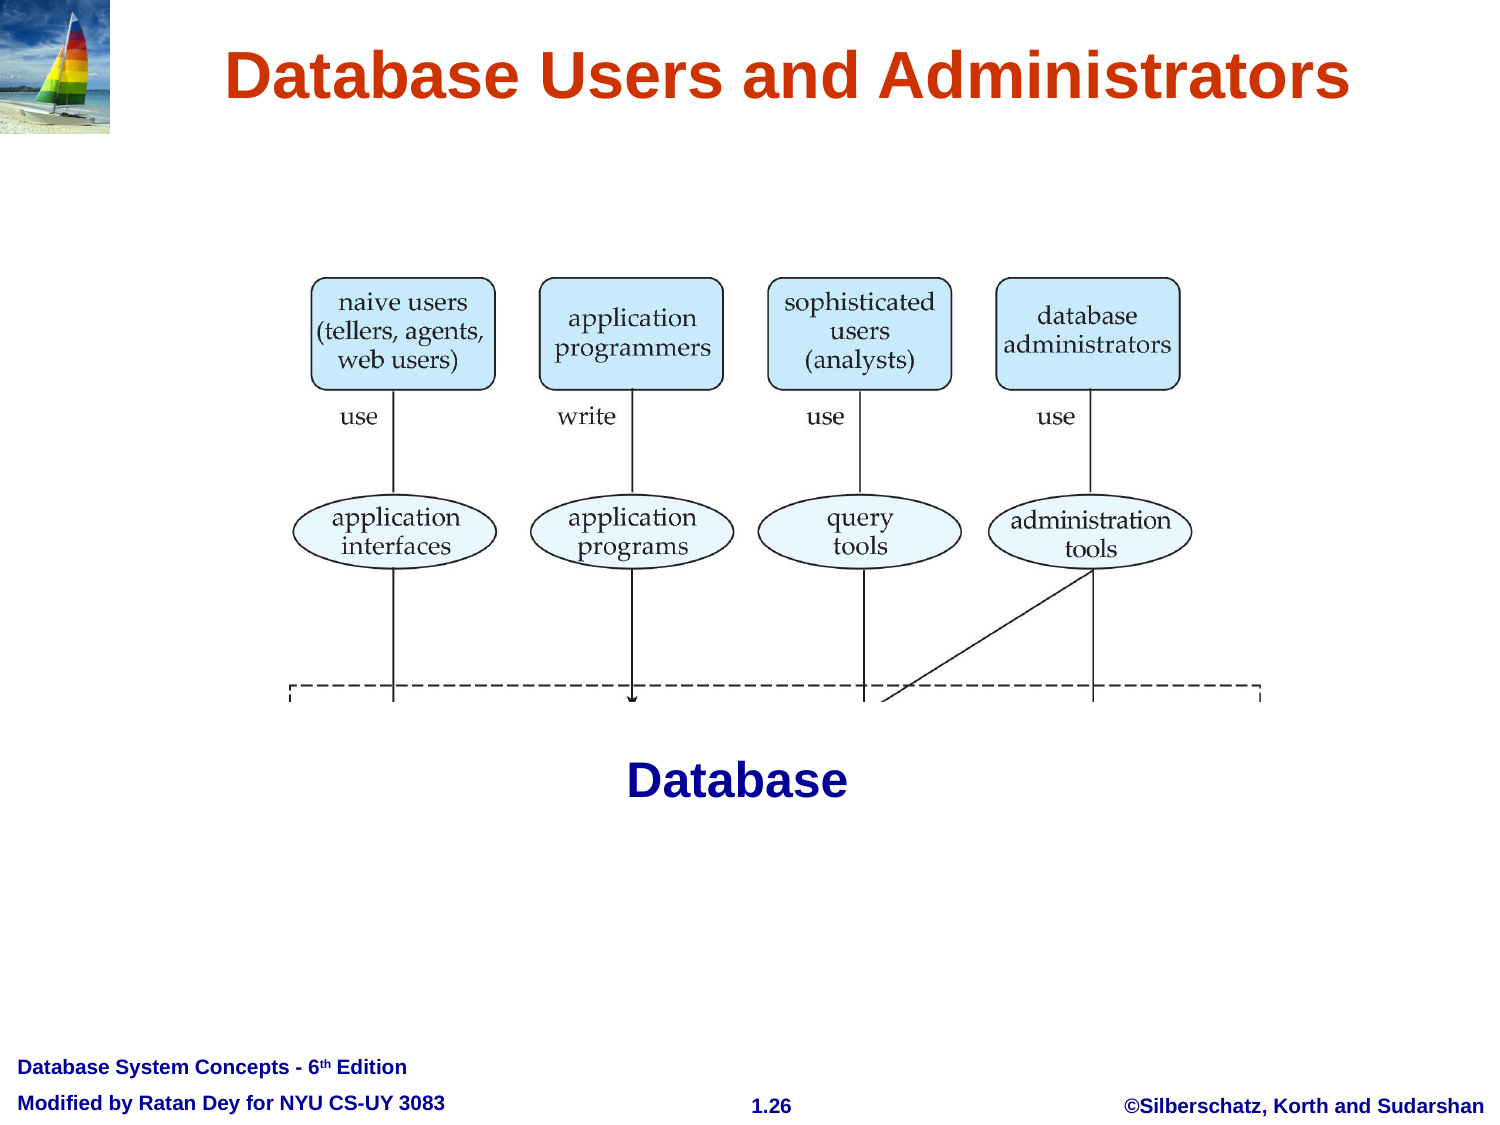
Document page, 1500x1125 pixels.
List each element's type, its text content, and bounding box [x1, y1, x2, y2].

picture [289, 277, 1261, 702]
title Database Users and Administrators [125, 18, 1452, 120]
text_box Database [611, 739, 894, 815]
picture [0, 0, 110, 134]
